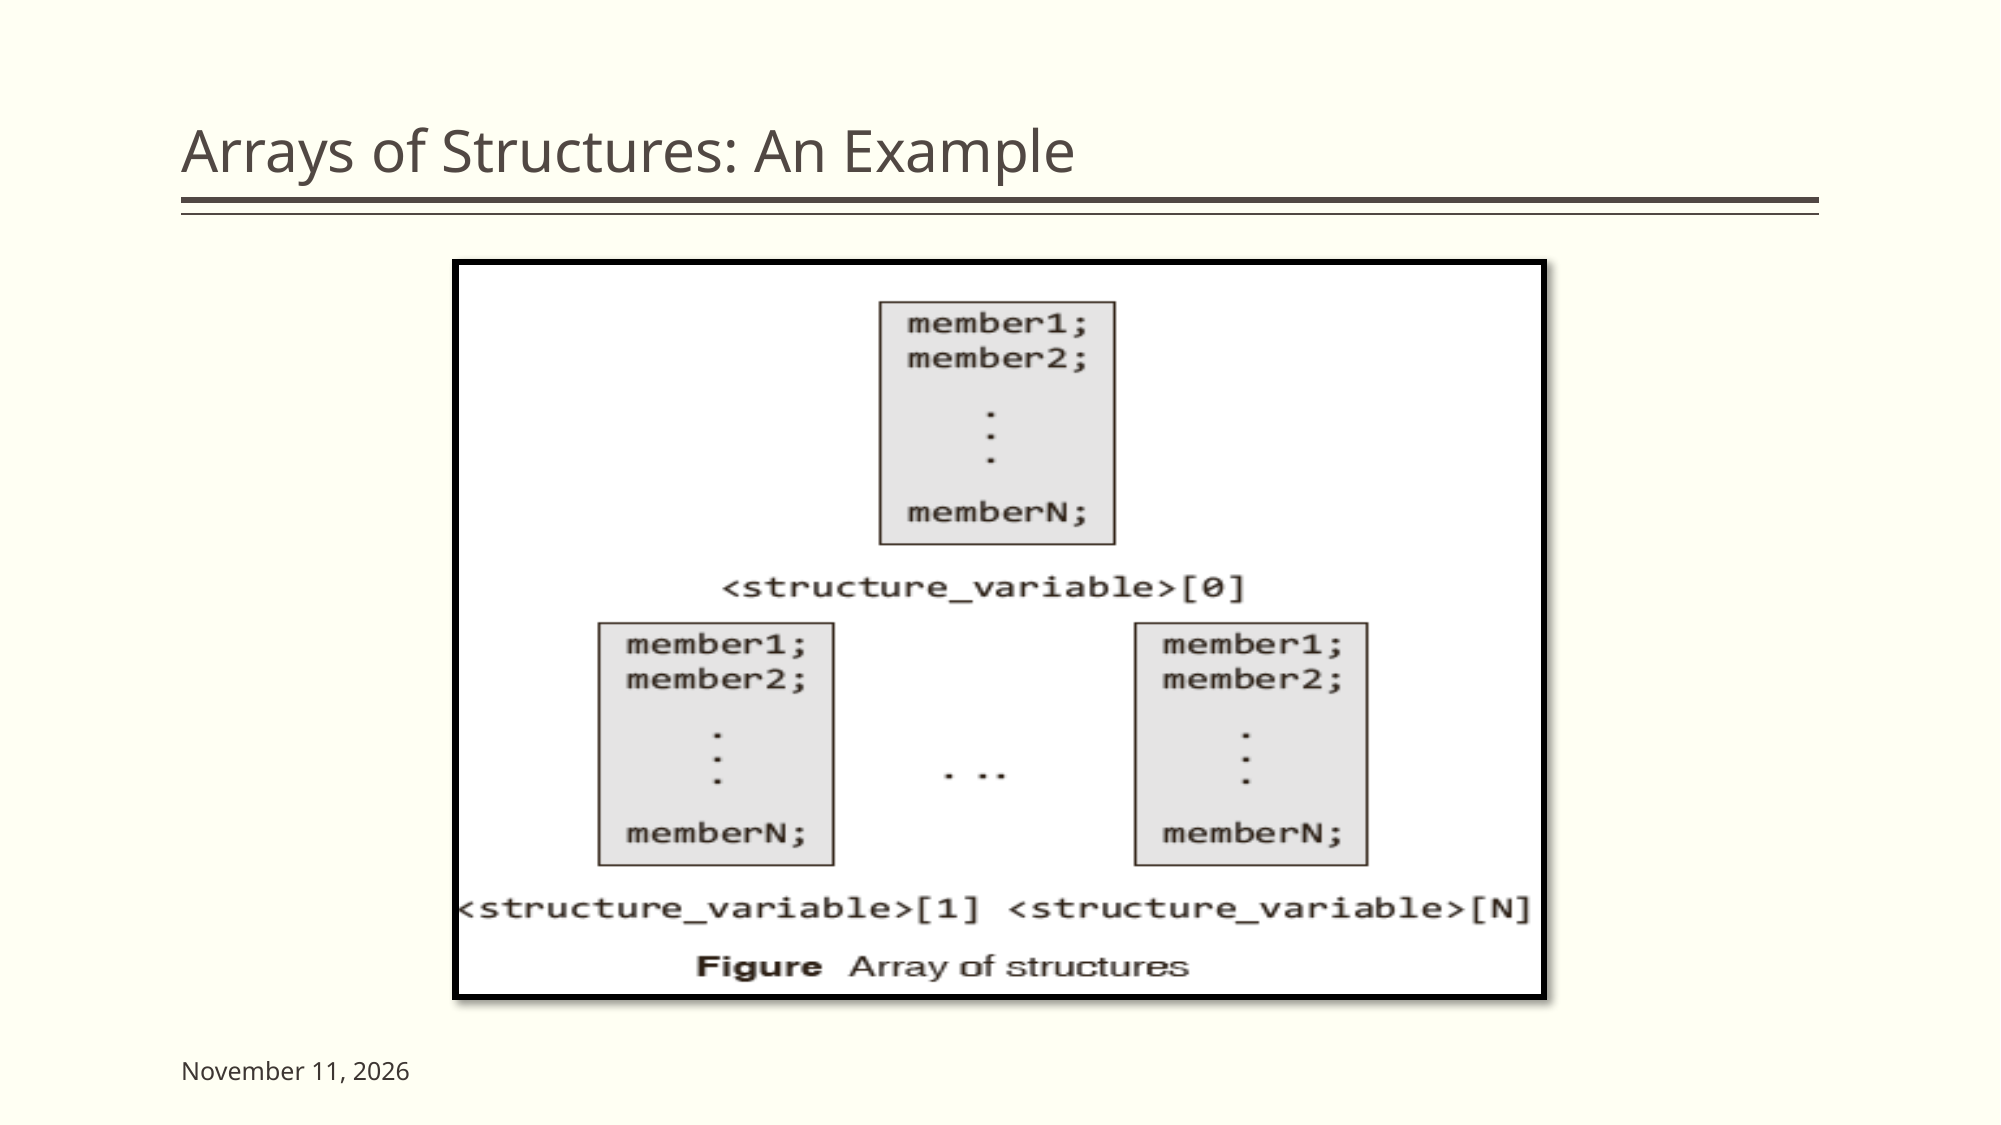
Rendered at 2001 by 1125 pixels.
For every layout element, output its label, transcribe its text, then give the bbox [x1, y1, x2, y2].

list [458, 265, 1542, 995]
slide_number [181, 1042, 482, 1103]
title Arrays of Structures: An Example [181, 12, 1819, 193]
